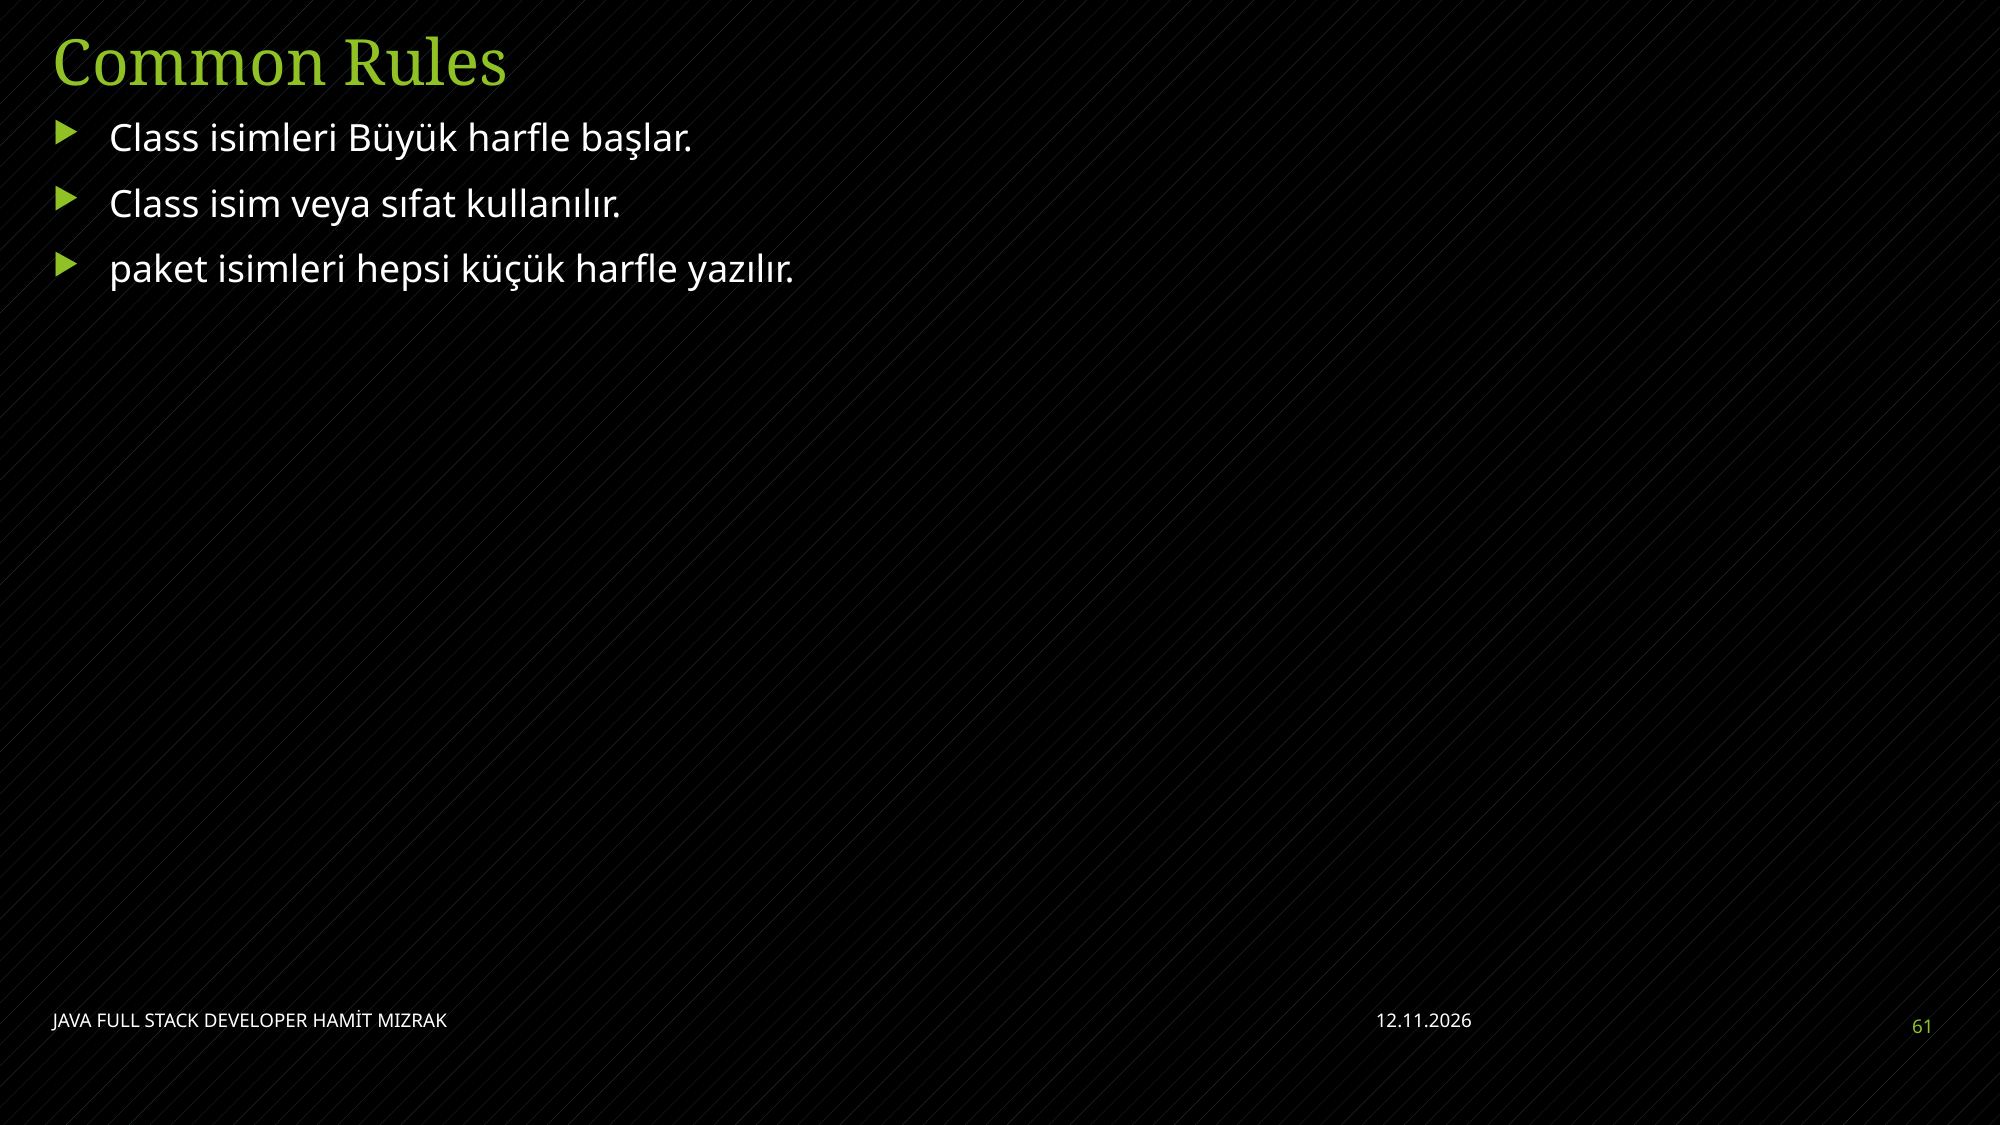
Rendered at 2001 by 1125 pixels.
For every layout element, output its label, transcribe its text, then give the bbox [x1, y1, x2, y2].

title Common Rules [37, 14, 1949, 106]
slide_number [1181, 991, 1487, 1051]
slide_number 61 [1836, 997, 1949, 1058]
list Class isimleri Büyük harfle başlar. Class isim veya sıfat kullanılır. paket isimleri hepsi küçük harfle yazılır. [37, 106, 1949, 971]
footer JAVA FULL STACK DEVELOPER HAMİT MIZRAK [37, 991, 1145, 1051]
